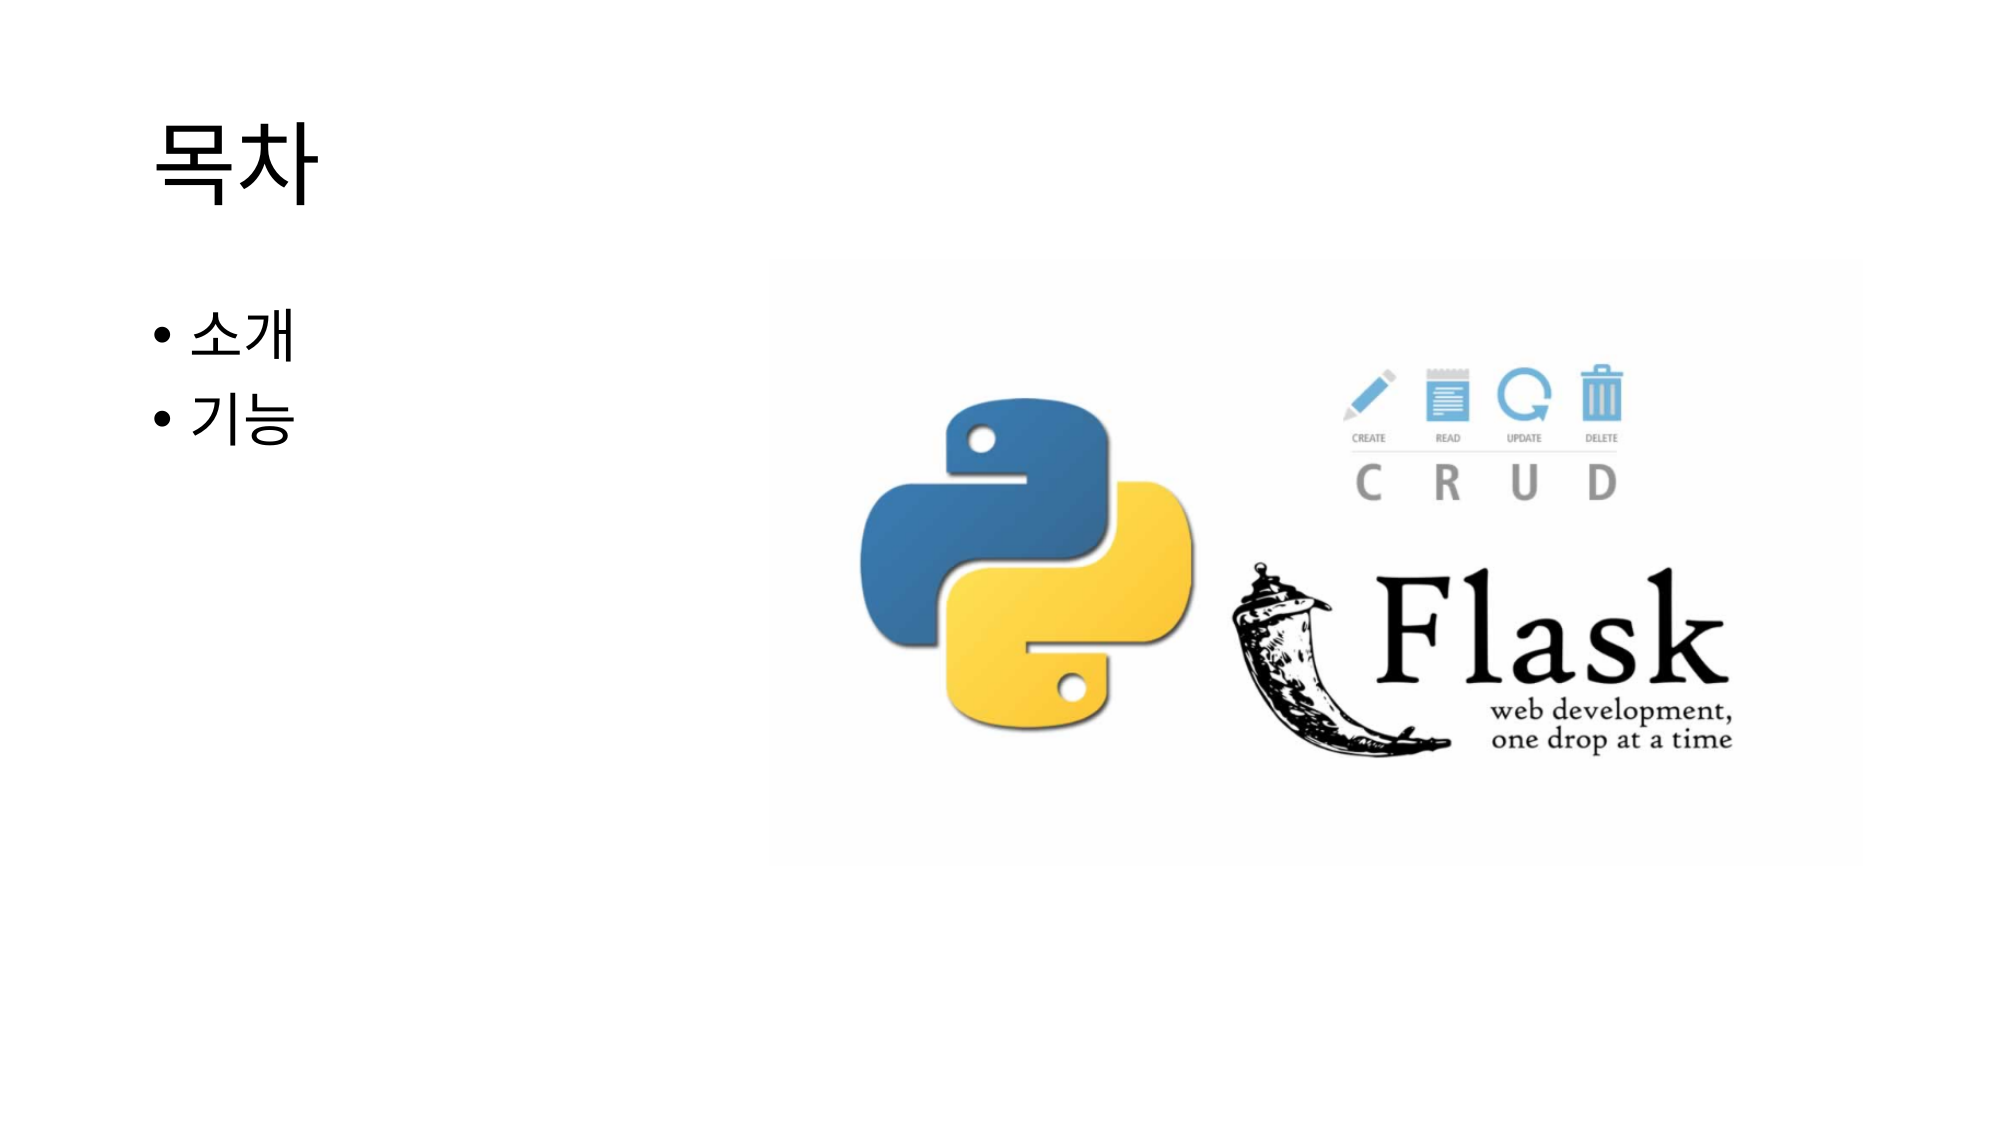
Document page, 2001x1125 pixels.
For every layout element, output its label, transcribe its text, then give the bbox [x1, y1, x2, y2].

title 목차 [137, 59, 1863, 278]
list 소개 기능 [137, 299, 1863, 1014]
picture [769, 259, 1863, 866]
